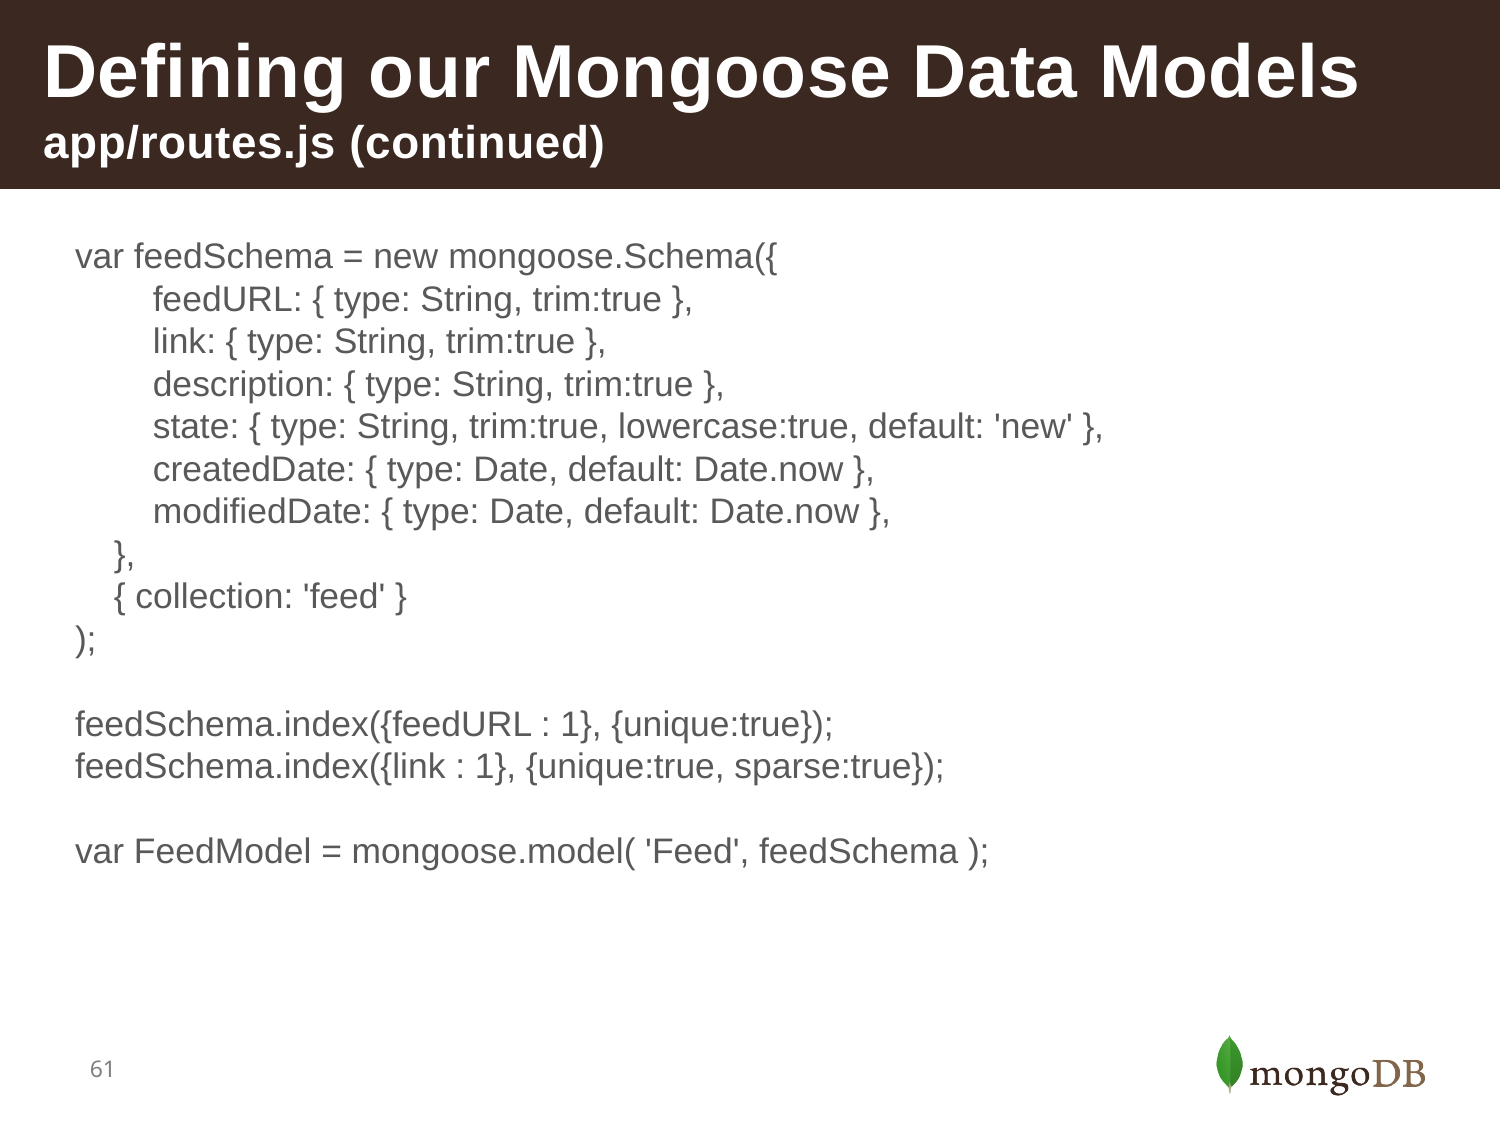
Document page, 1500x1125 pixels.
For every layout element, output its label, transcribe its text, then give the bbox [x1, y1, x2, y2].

picture [1216, 1037, 1425, 1096]
list var feedSchema = new mongoose.Schema({ feedURL: { type: String, trim:true }, link: { type: String, trim:true }, description: { type: String, trim:true }, state: { type: String, trim:true, lowercase:true, default: 'new' }, createdDate: { type: Date, default: Date.now }, modifiedDate: { type: Date, default: Date.now }, }, { collection: 'feed' } ); feedSchema.index({feedURL : 1}, {unique:true}); feedSchema.index({link : 1}, {unique:true, sparse:true}); var FeedModel = mongoose.model( 'Feed', feedSchema ); [75, 233, 1425, 1037]
title Defining our Mongoose Data Models app/routes.js (continued) [43, 1, 1425, 189]
